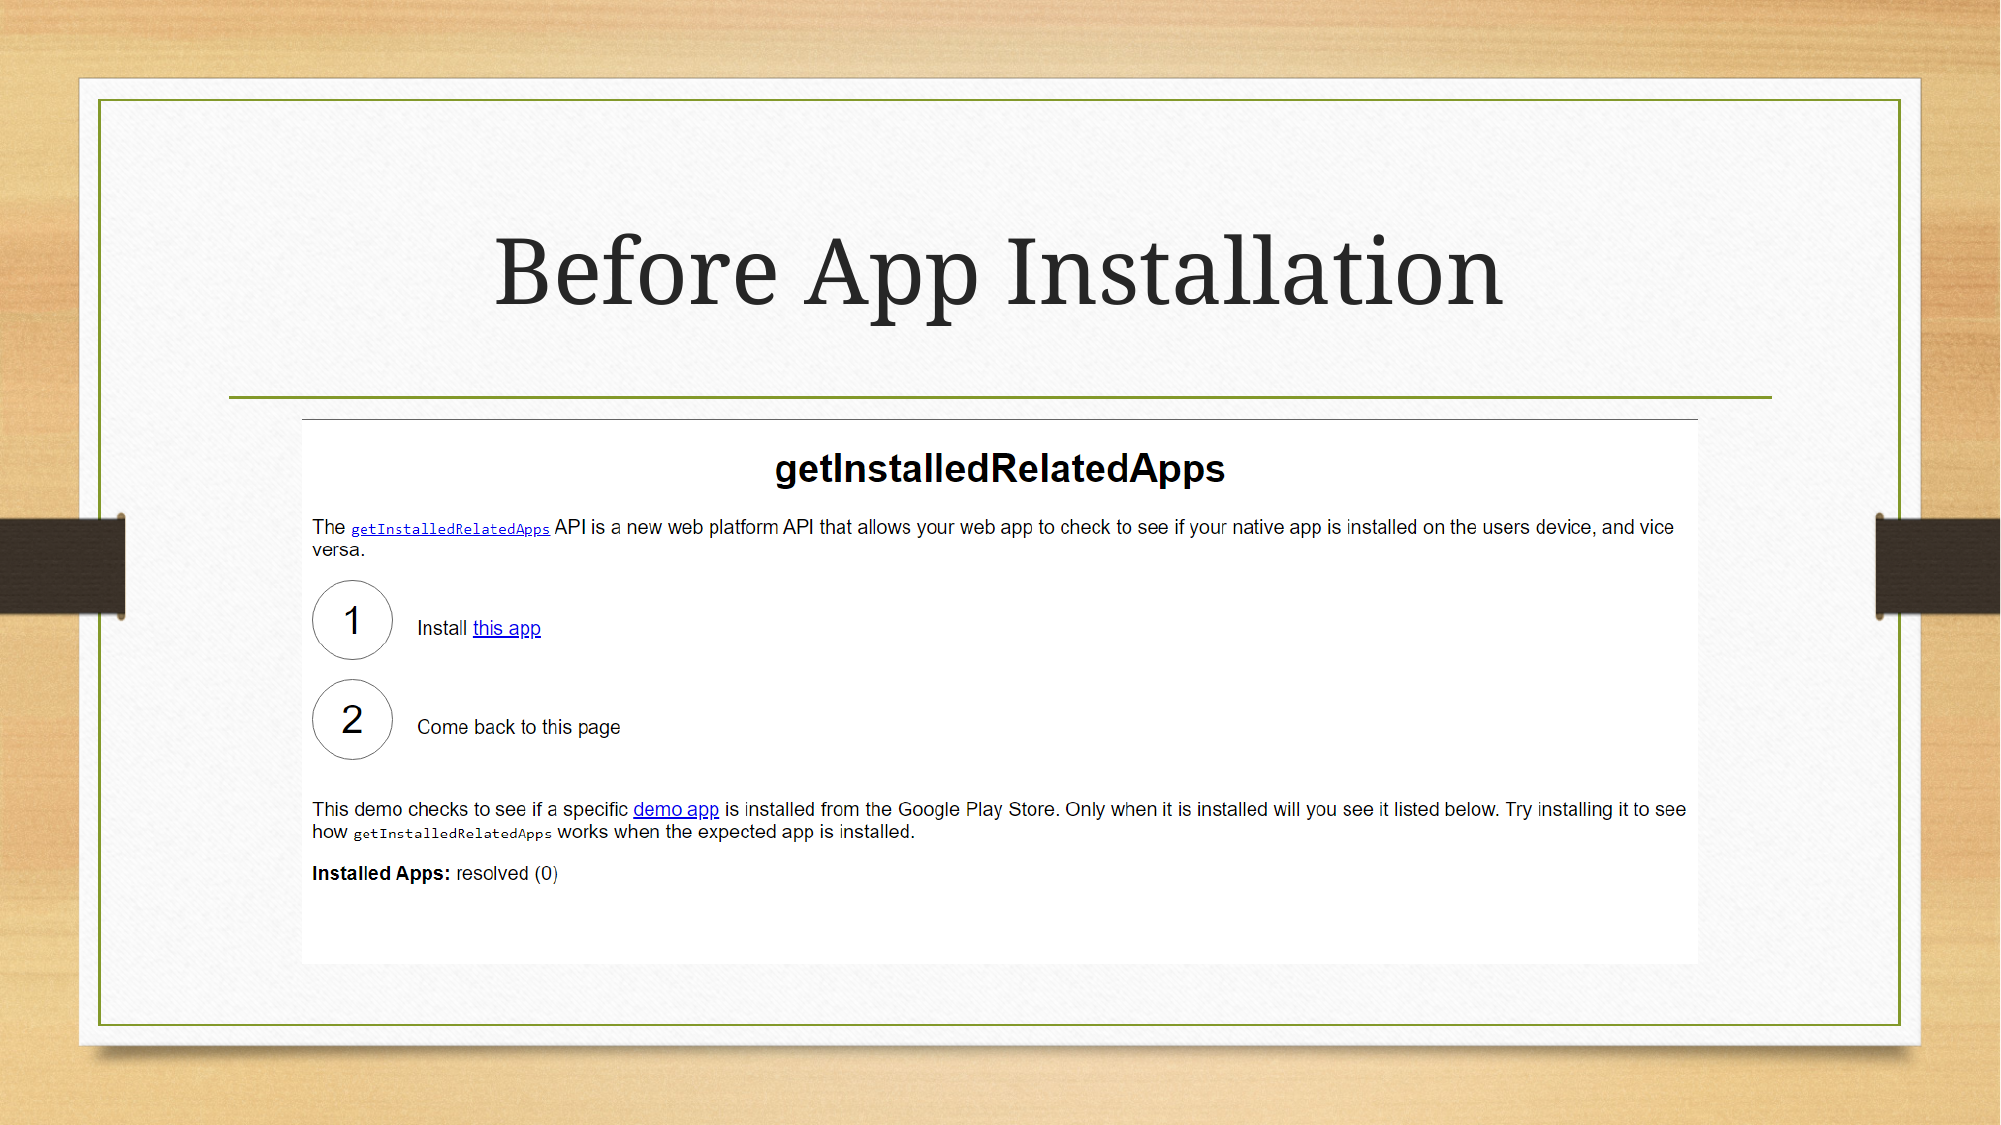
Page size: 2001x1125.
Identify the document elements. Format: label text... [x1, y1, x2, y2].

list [302, 419, 1698, 964]
picture [0, 0, 2001, 1125]
title Before App Installation [212, 161, 1788, 375]
